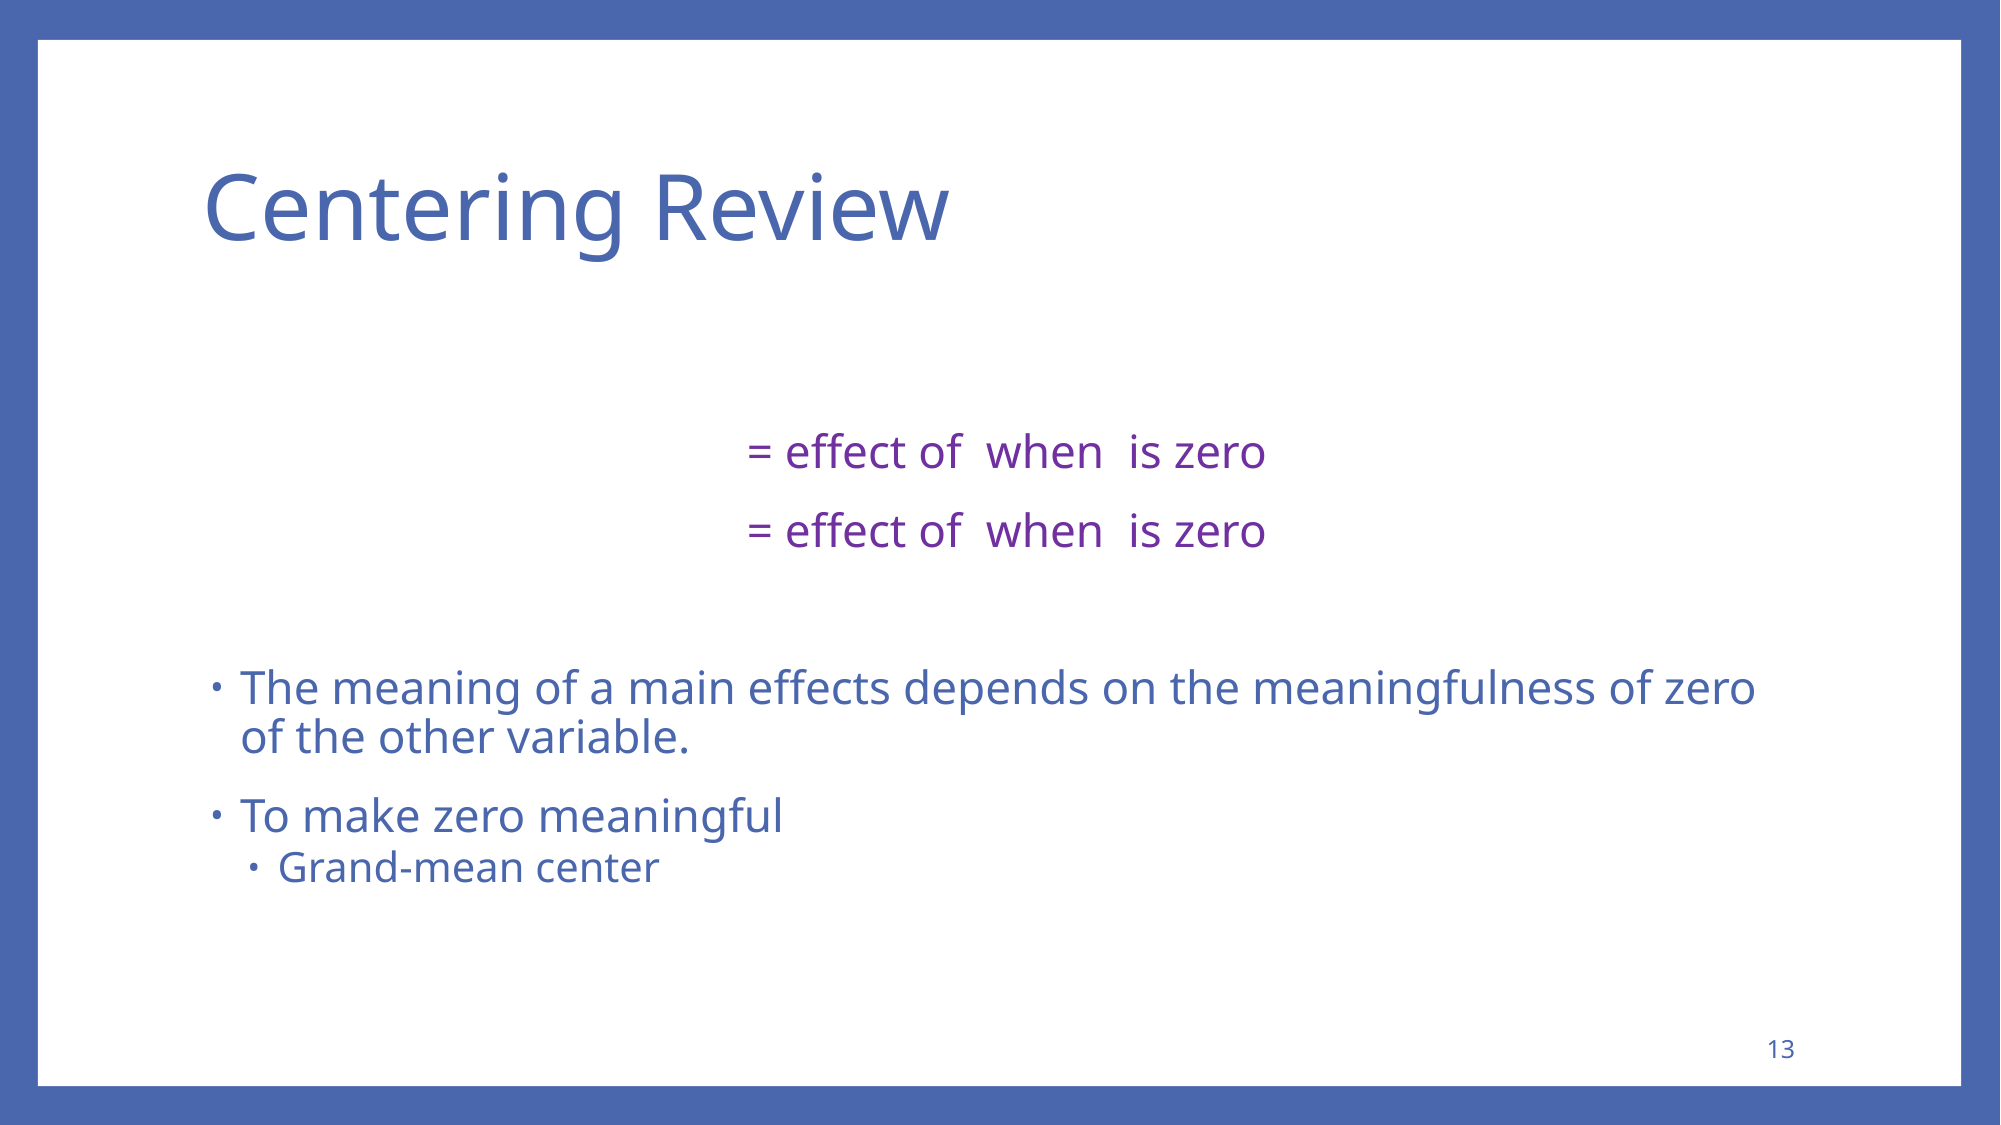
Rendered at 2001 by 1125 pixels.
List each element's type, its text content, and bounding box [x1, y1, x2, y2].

title Centering Review [187, 99, 1808, 323]
slide_number 13 [1530, 1020, 1811, 1081]
